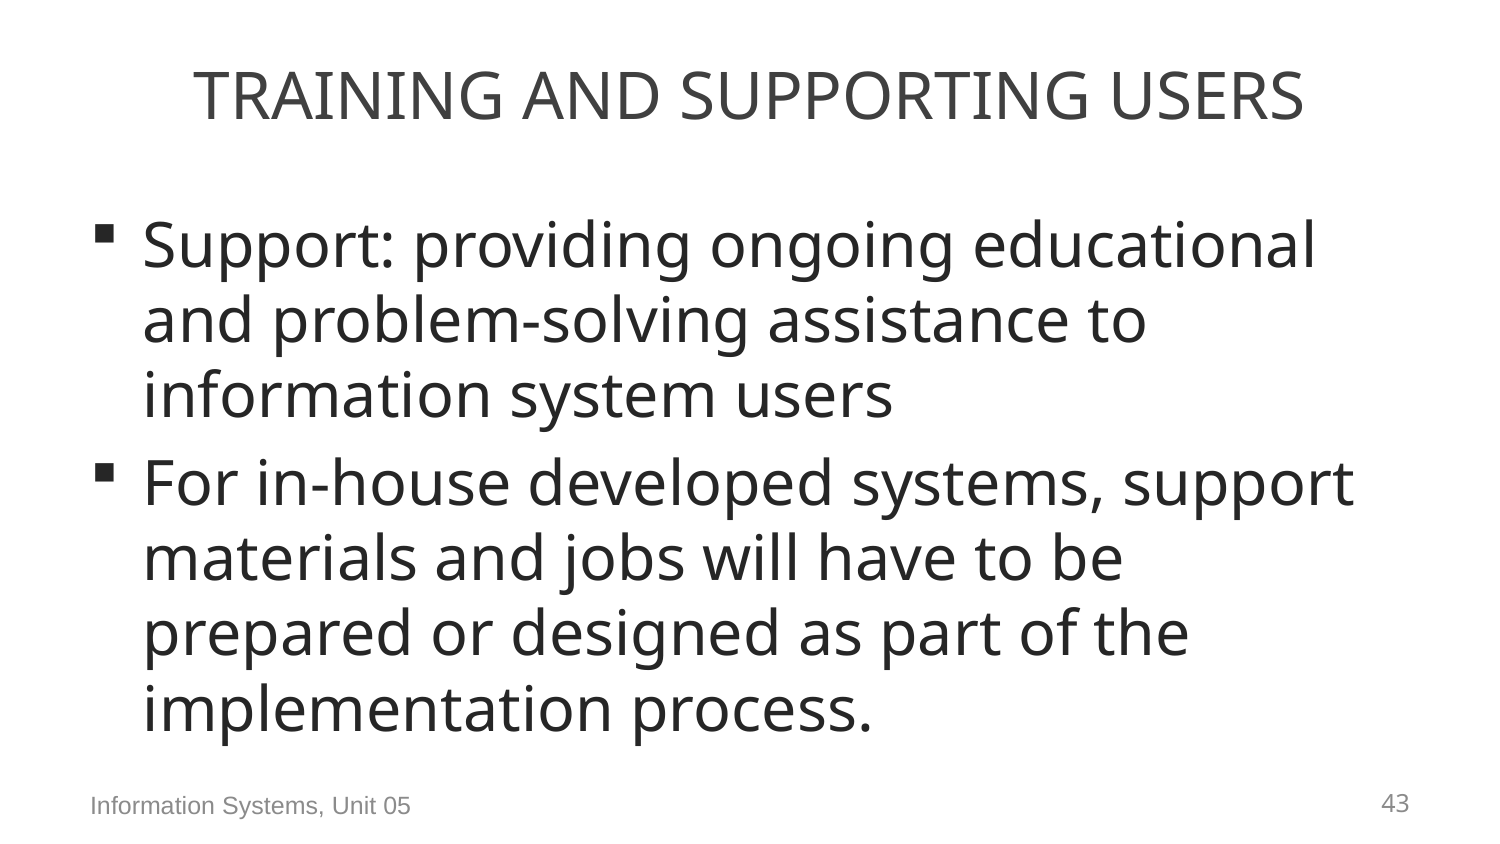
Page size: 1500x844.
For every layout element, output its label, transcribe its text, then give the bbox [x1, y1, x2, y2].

title Training and Supporting Users [75, 23, 1425, 164]
slide_number 42 [1074, 782, 1425, 827]
slide_number Information Systems, Unit 05 [75, 782, 513, 827]
list Support: providing ongoing educational and problem-solving assistance to information system users For in-house developed systems, support materials and jobs will have to be prepared or designed as part of the implementation process. [75, 196, 1425, 754]
